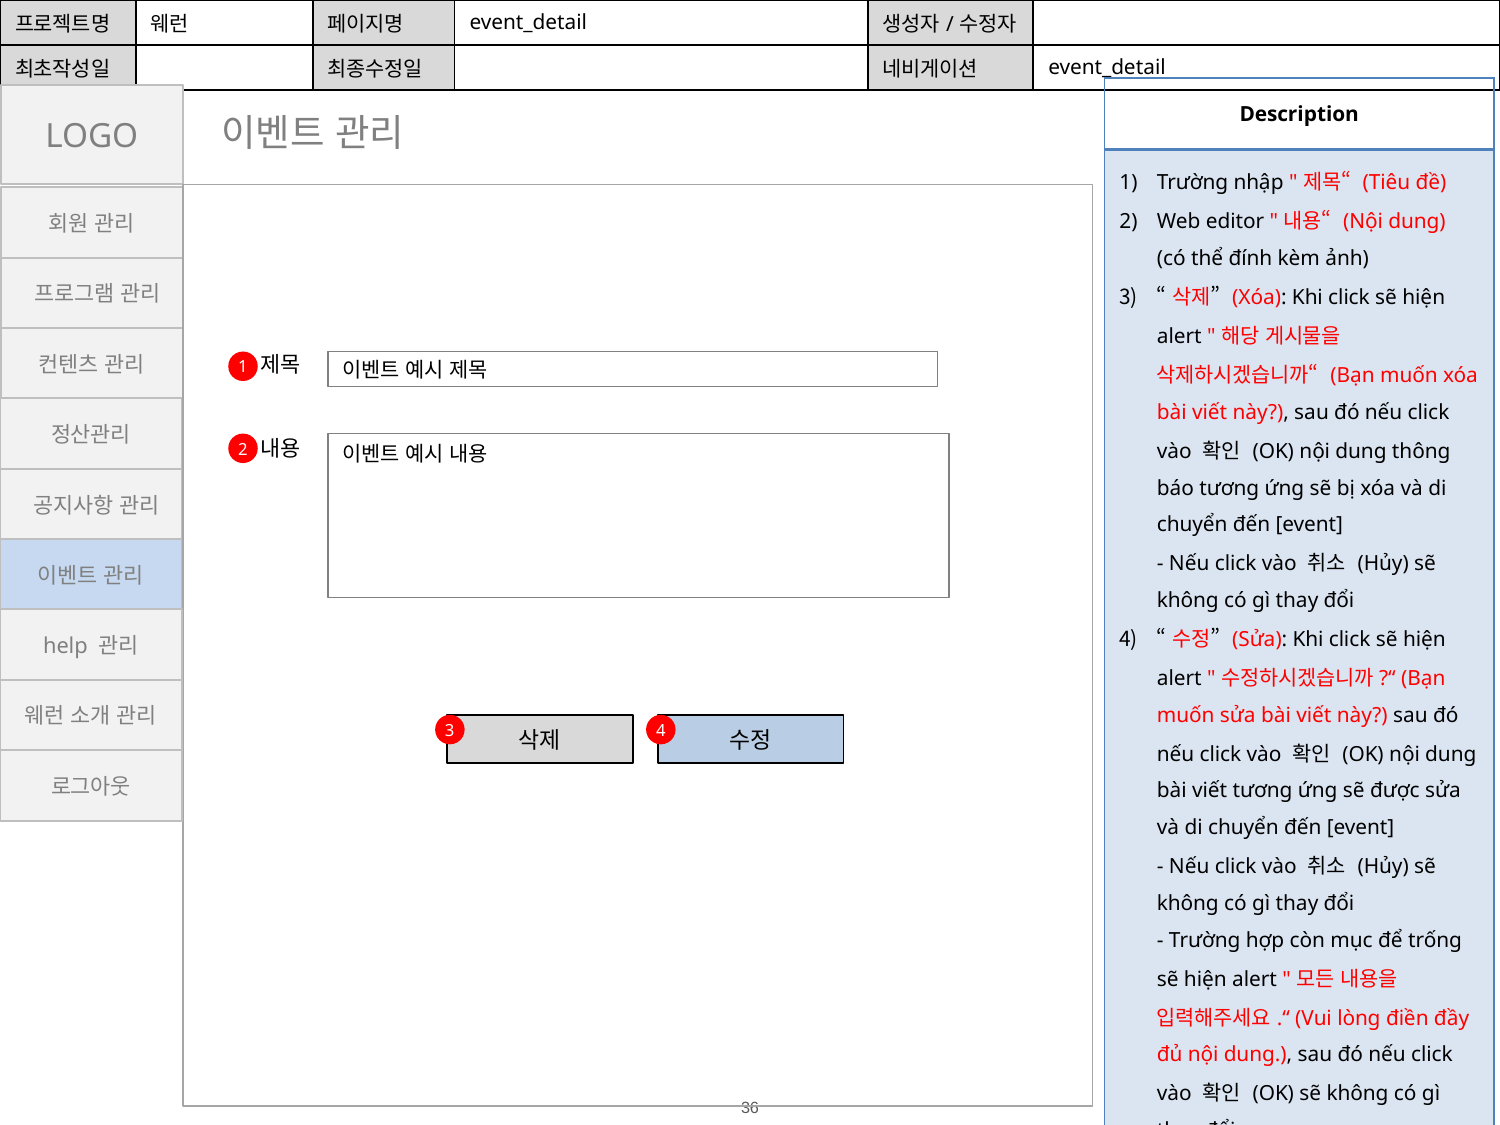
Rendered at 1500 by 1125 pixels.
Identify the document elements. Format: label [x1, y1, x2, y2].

table_cell [1034, 46, 1499, 89]
table_header [1034, 1, 1499, 44]
table_header [1, 1, 135, 44]
table_cell [1105, 151, 1493, 1125]
table_cell [137, 46, 312, 89]
table_cell [1, 46, 135, 83]
table_header [869, 1, 1032, 44]
text_box [206, 101, 420, 162]
table_header [137, 1, 312, 44]
table_header [314, 1, 454, 44]
table_cell [455, 46, 867, 89]
table_cell [314, 46, 454, 89]
table_header [455, 1, 867, 44]
text_box [0, 83, 1095, 1108]
table_header [1105, 79, 1493, 148]
table_cell [869, 46, 1032, 89]
